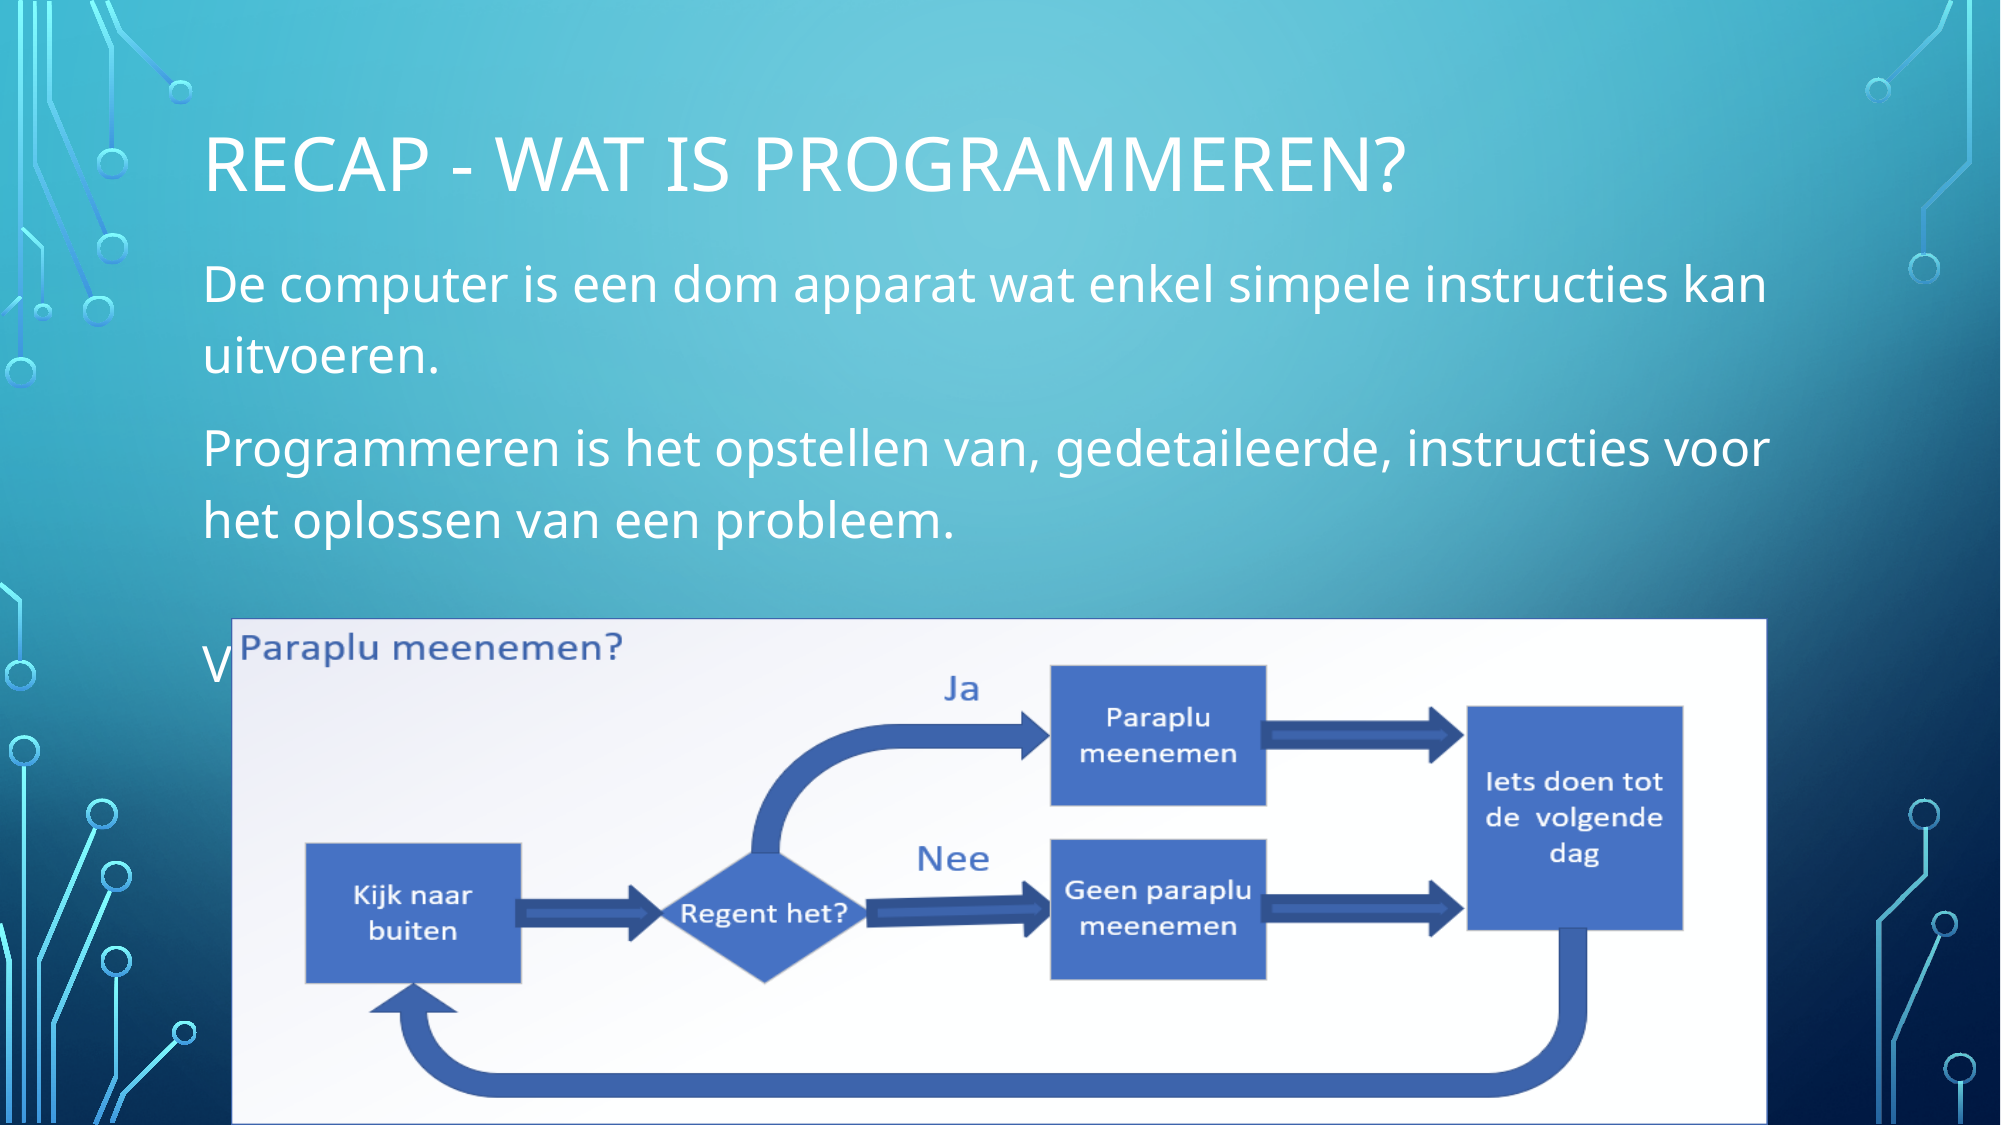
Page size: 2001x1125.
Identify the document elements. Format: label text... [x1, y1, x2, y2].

picture [231, 618, 1768, 1125]
title recap - Wat is programmeren? [187, 101, 1813, 232]
list De computer is een dom apparat wat enkel simpele instructies kan uitvoeren. Programmeren is het opstellen van, gedetaileerde, instructies voor het oplossen van een probleem. Voorbeeld van een aantal instructies: [187, 232, 1813, 950]
